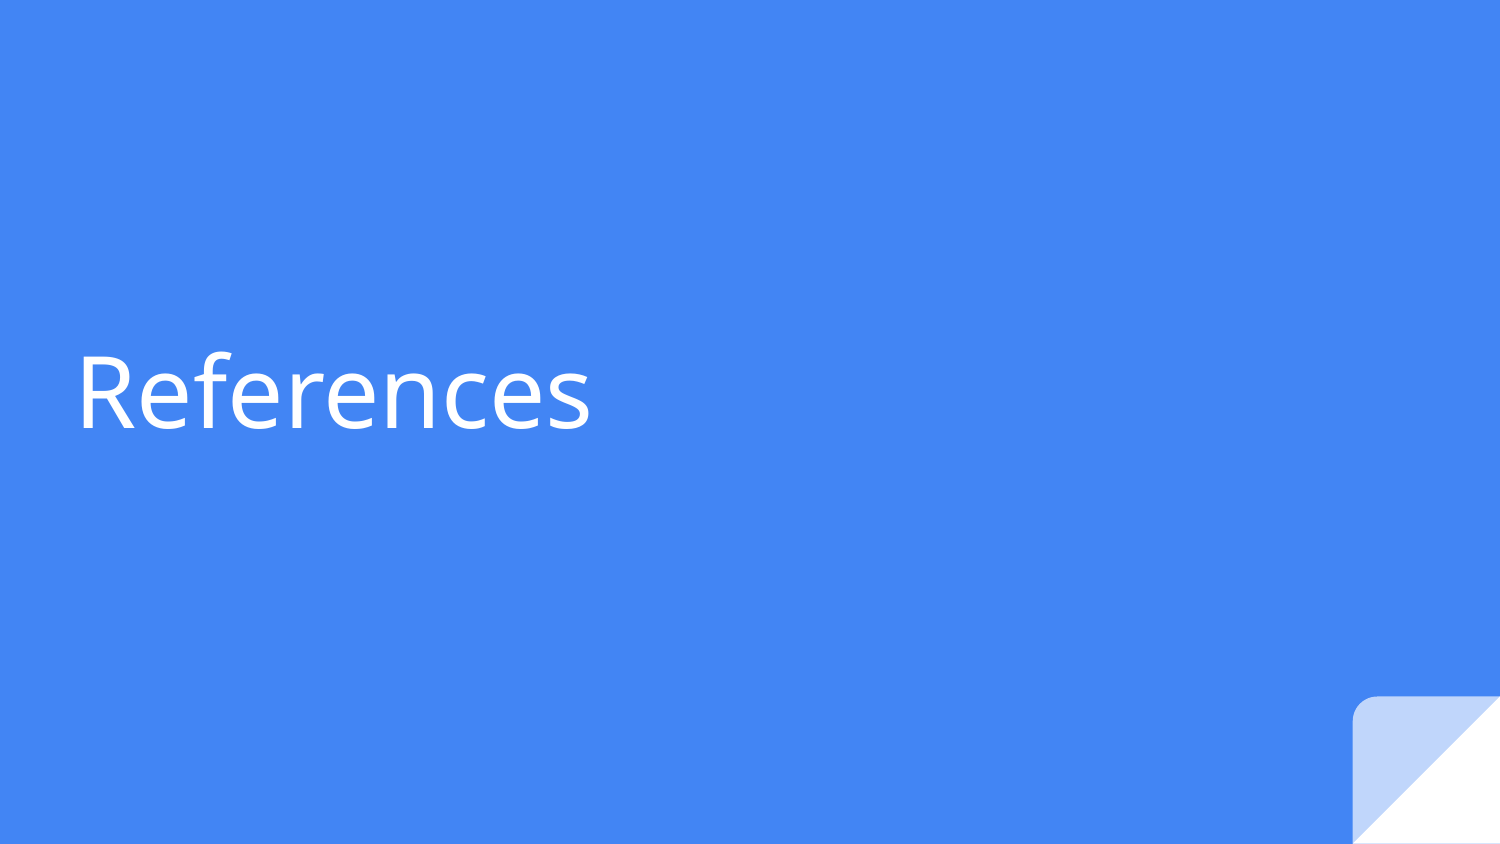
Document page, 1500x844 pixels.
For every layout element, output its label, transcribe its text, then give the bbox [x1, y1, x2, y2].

title References [59, 310, 1409, 464]
